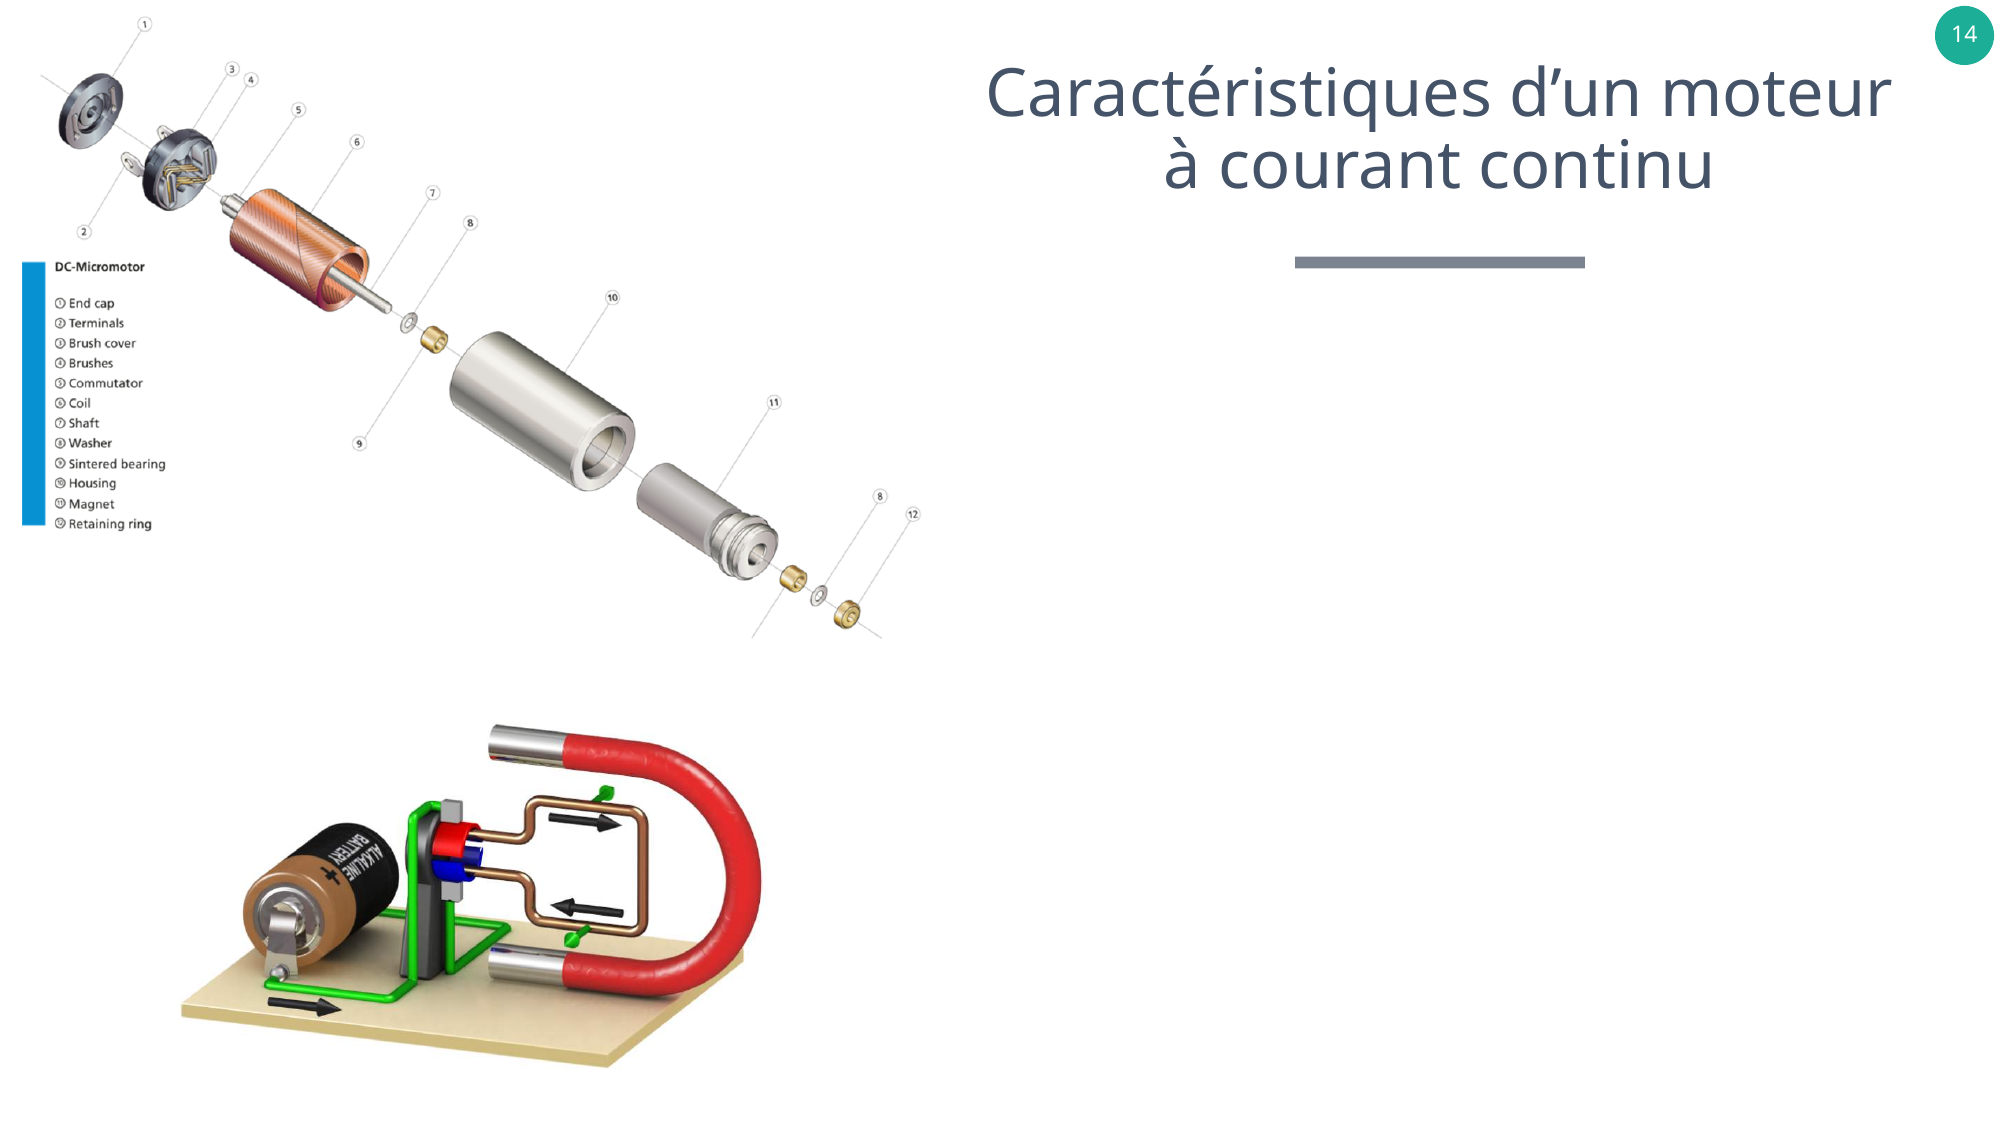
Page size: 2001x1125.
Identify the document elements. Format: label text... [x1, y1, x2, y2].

picture [0, 0, 945, 1125]
title Caractéristiques d’un moteur à courant continu [945, 0, 1936, 263]
